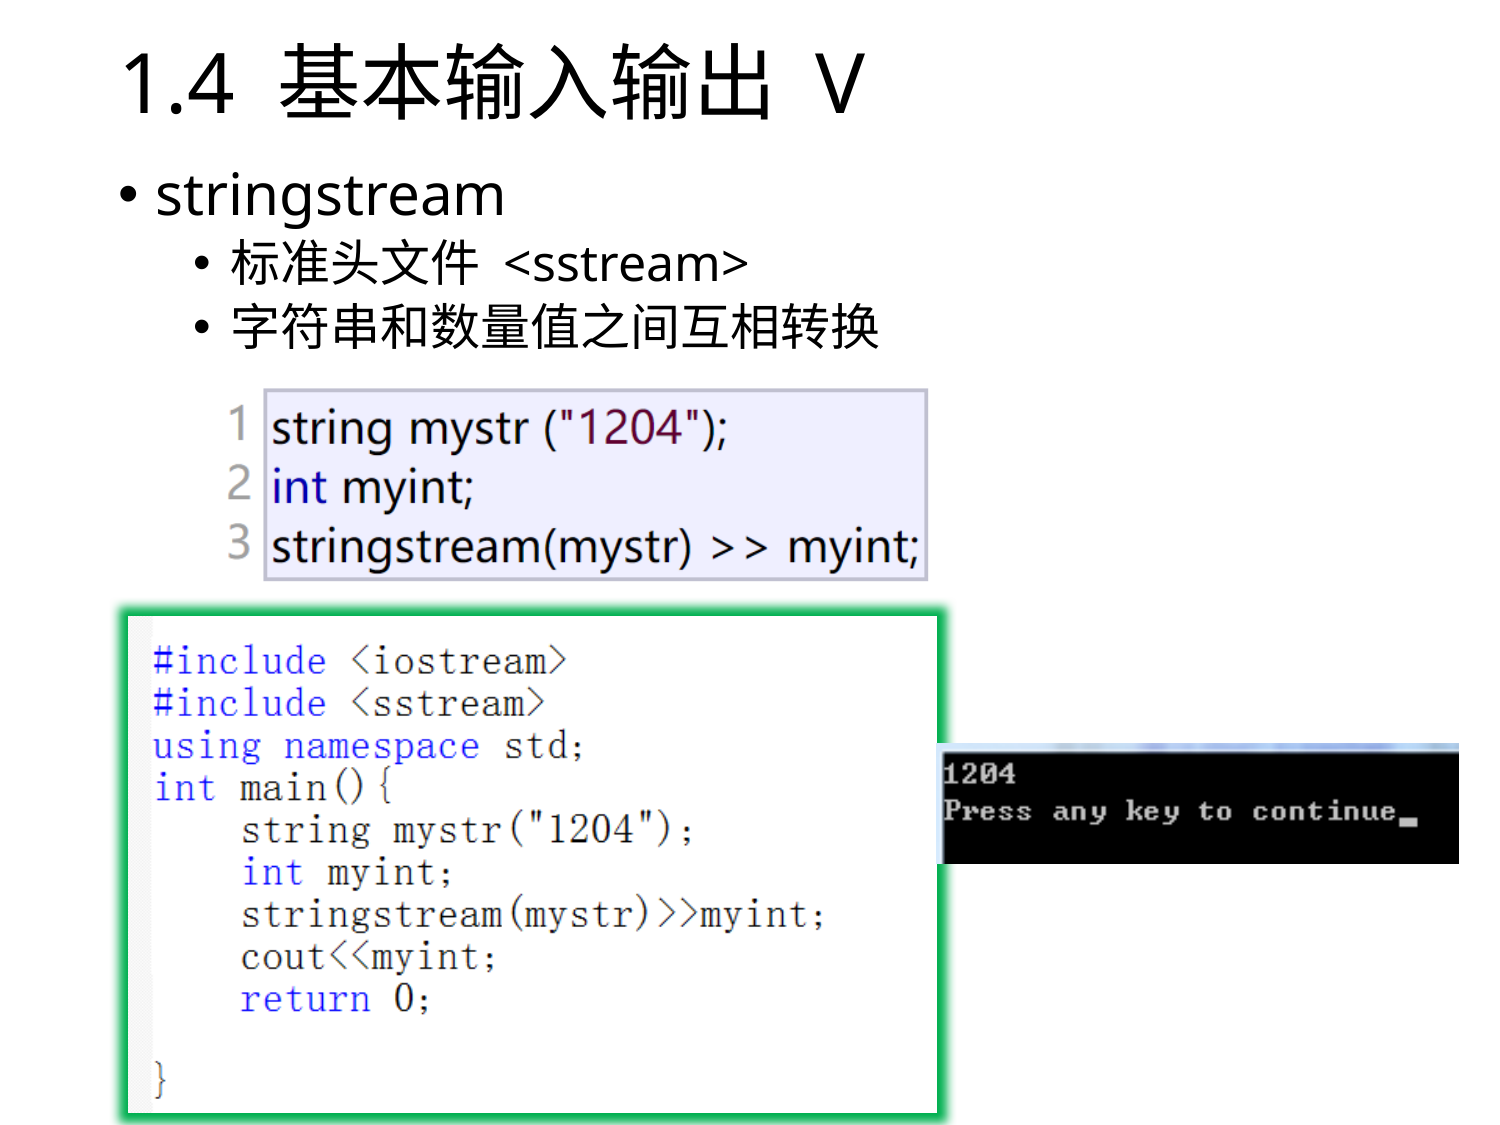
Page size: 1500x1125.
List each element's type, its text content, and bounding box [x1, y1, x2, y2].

picture [215, 386, 937, 585]
picture [128, 615, 1460, 1114]
list stringstream 标准头文件 <sstream> 字符串和数量值之间互相转换 [103, 157, 1397, 1040]
title 1.4 基本输入输出 V [103, 27, 1397, 145]
